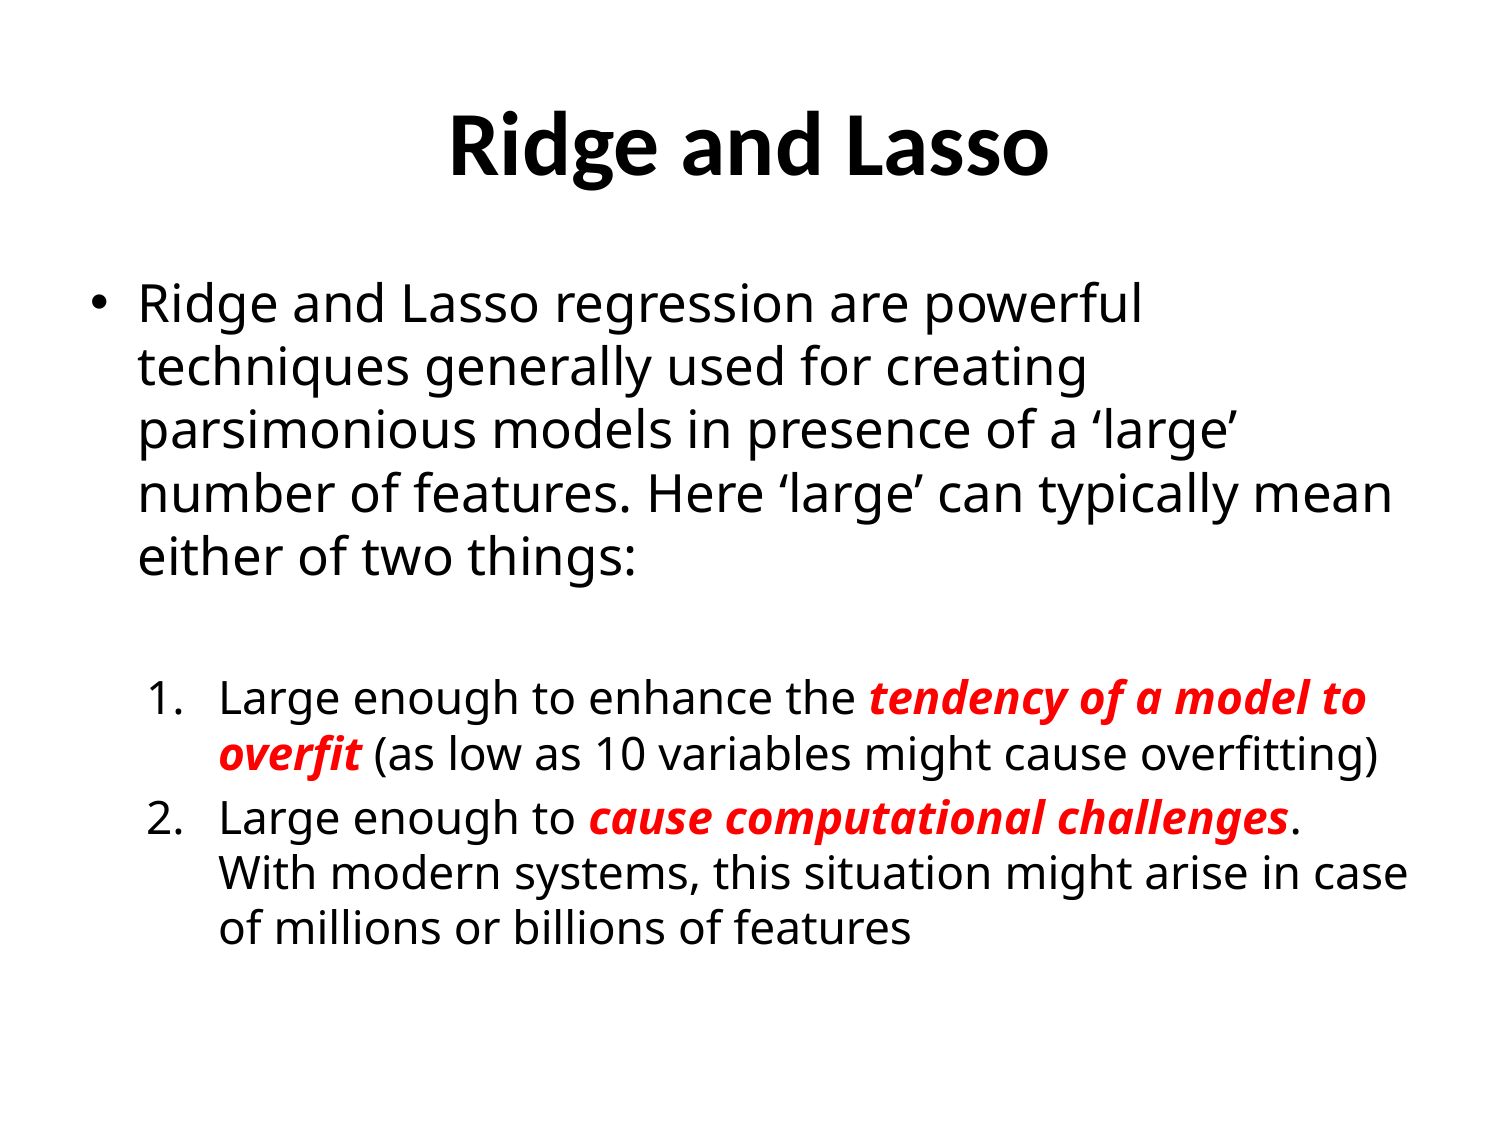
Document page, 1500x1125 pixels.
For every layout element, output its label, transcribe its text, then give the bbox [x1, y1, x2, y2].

title Ridge and Lasso [75, 45, 1425, 233]
list Ridge and Lasso regression are powerful techniques generally used for creating parsimonious models in presence of a ‘large’ number of features. Here ‘large’ can typically mean either of two things: Large enough to enhance the tendency of a model to overfit (as low as 10 variables might cause overfitting) Large enough to cause computational challenges. With modern systems, this situation might arise in case of millions or billions of features [75, 262, 1425, 1005]
